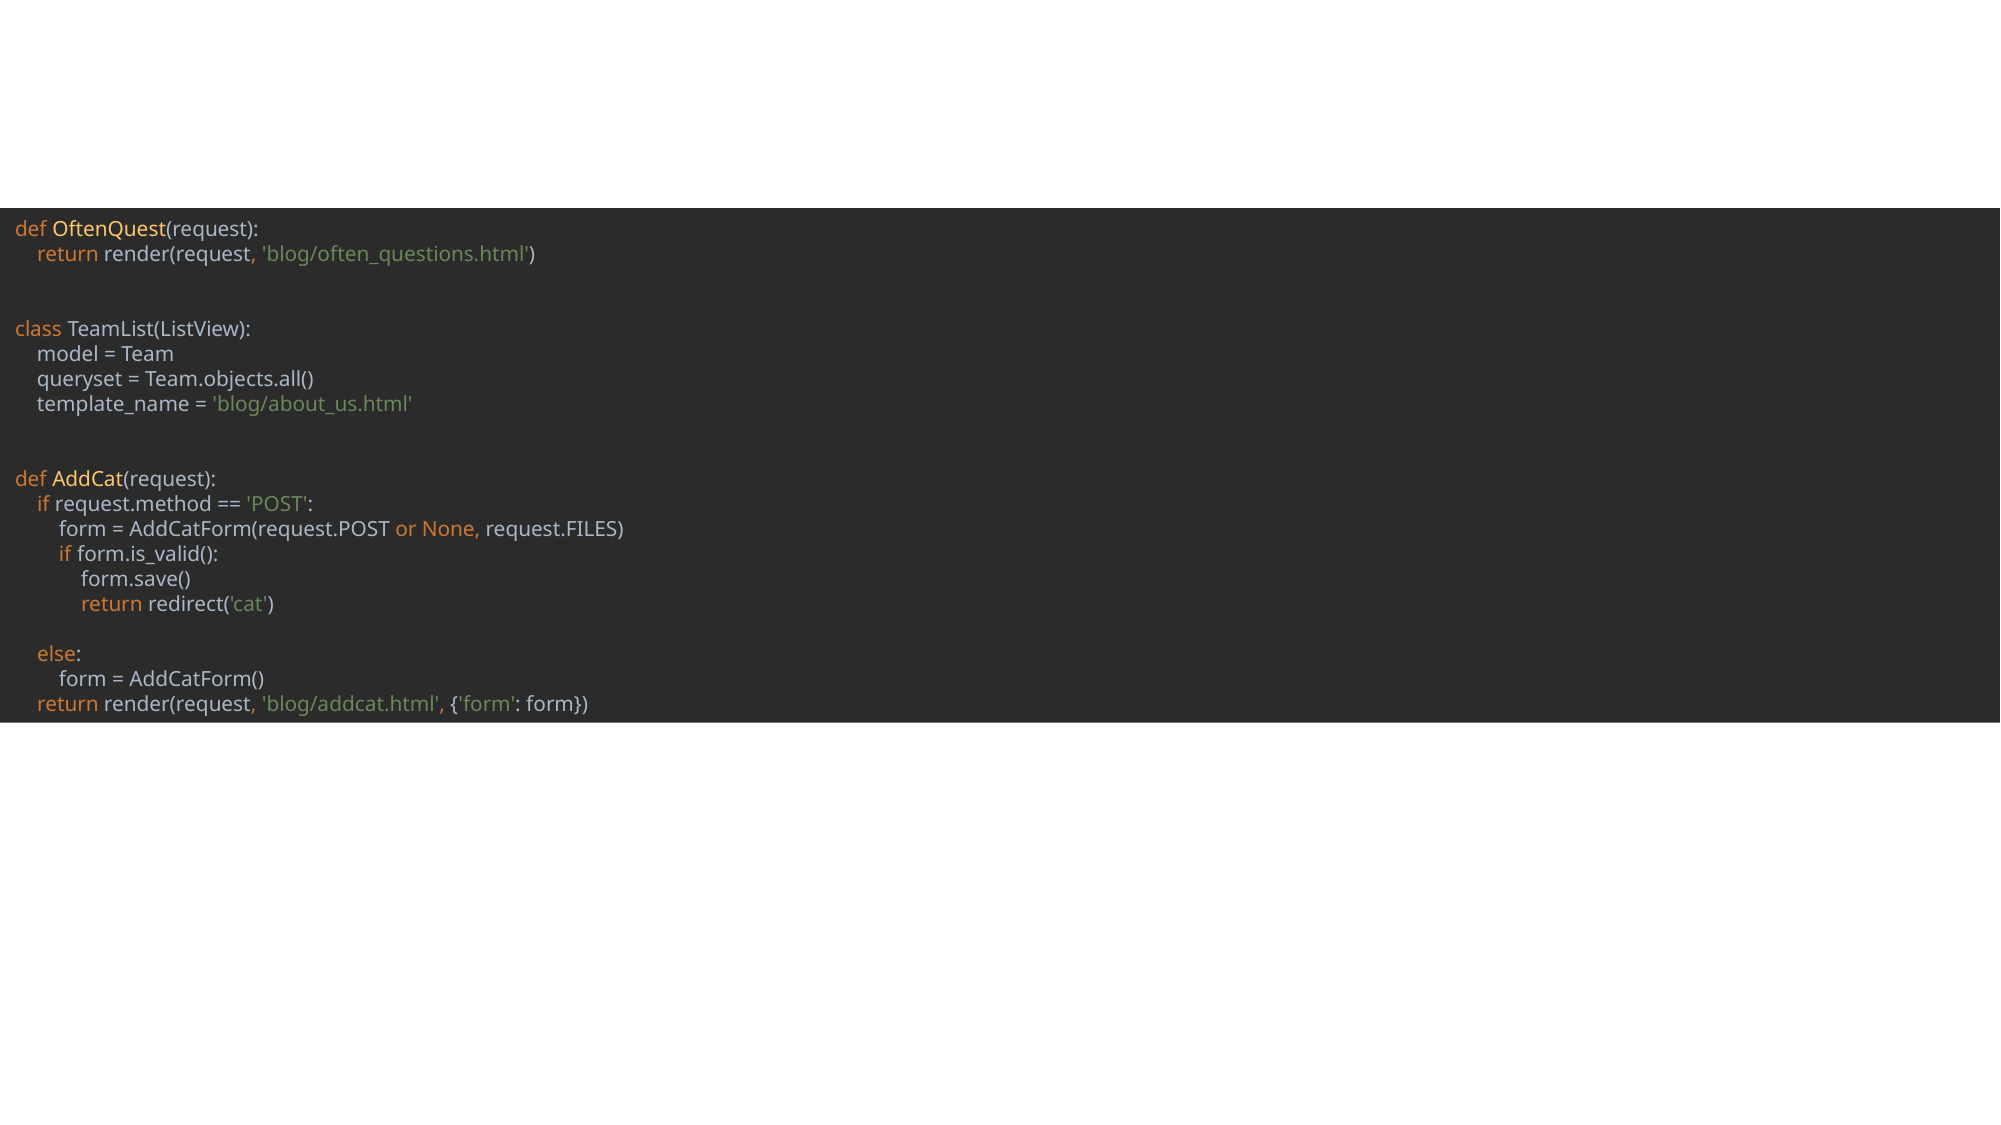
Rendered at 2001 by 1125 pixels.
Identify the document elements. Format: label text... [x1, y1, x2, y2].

text_box def OftenQuest(request): return render(request, 'blog/often_questions.html') class TeamList(ListView): model = Team queryset = Team.objects.all() template_name = 'blog/about_us.html' def AddCat(request): if request.method == 'POST': form = AddCatForm(request.POST or None, request.FILES) if form.is_valid(): form.save() return redirect('cat') else: form = AddCatForm() return render(request, 'blog/addcat.html', {'form': form}) [0, 208, 2000, 723]
